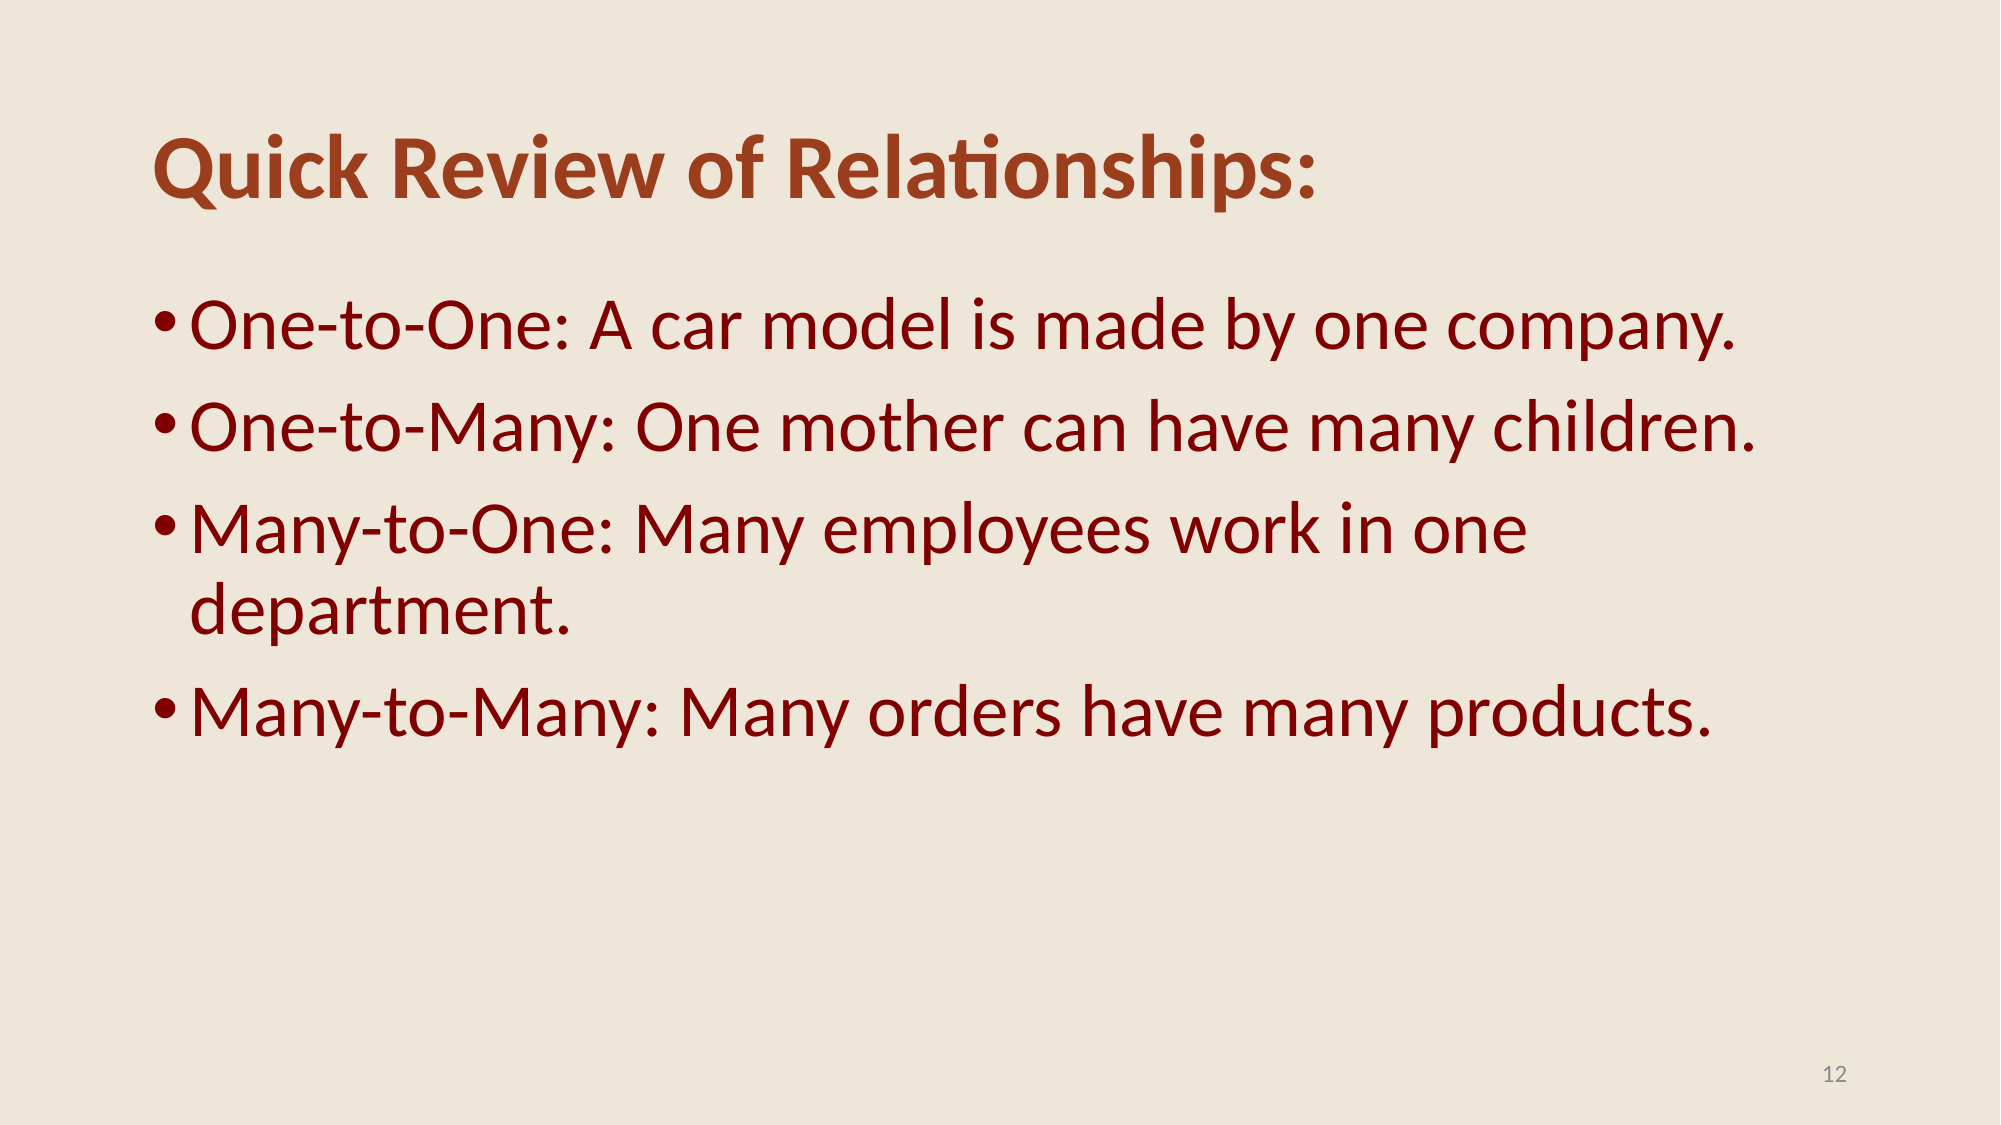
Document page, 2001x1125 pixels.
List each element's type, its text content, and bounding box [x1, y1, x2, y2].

title Quick Review of Relationships: [137, 59, 1863, 278]
text_box One-to-One: A car model is made by one company. One-to-Many: One mother can have many children. Many-to-One: Many employees work in one department. Many-to-Many: Many orders have many products. [137, 277, 1831, 992]
slide_number 12 [1412, 1042, 1863, 1103]
